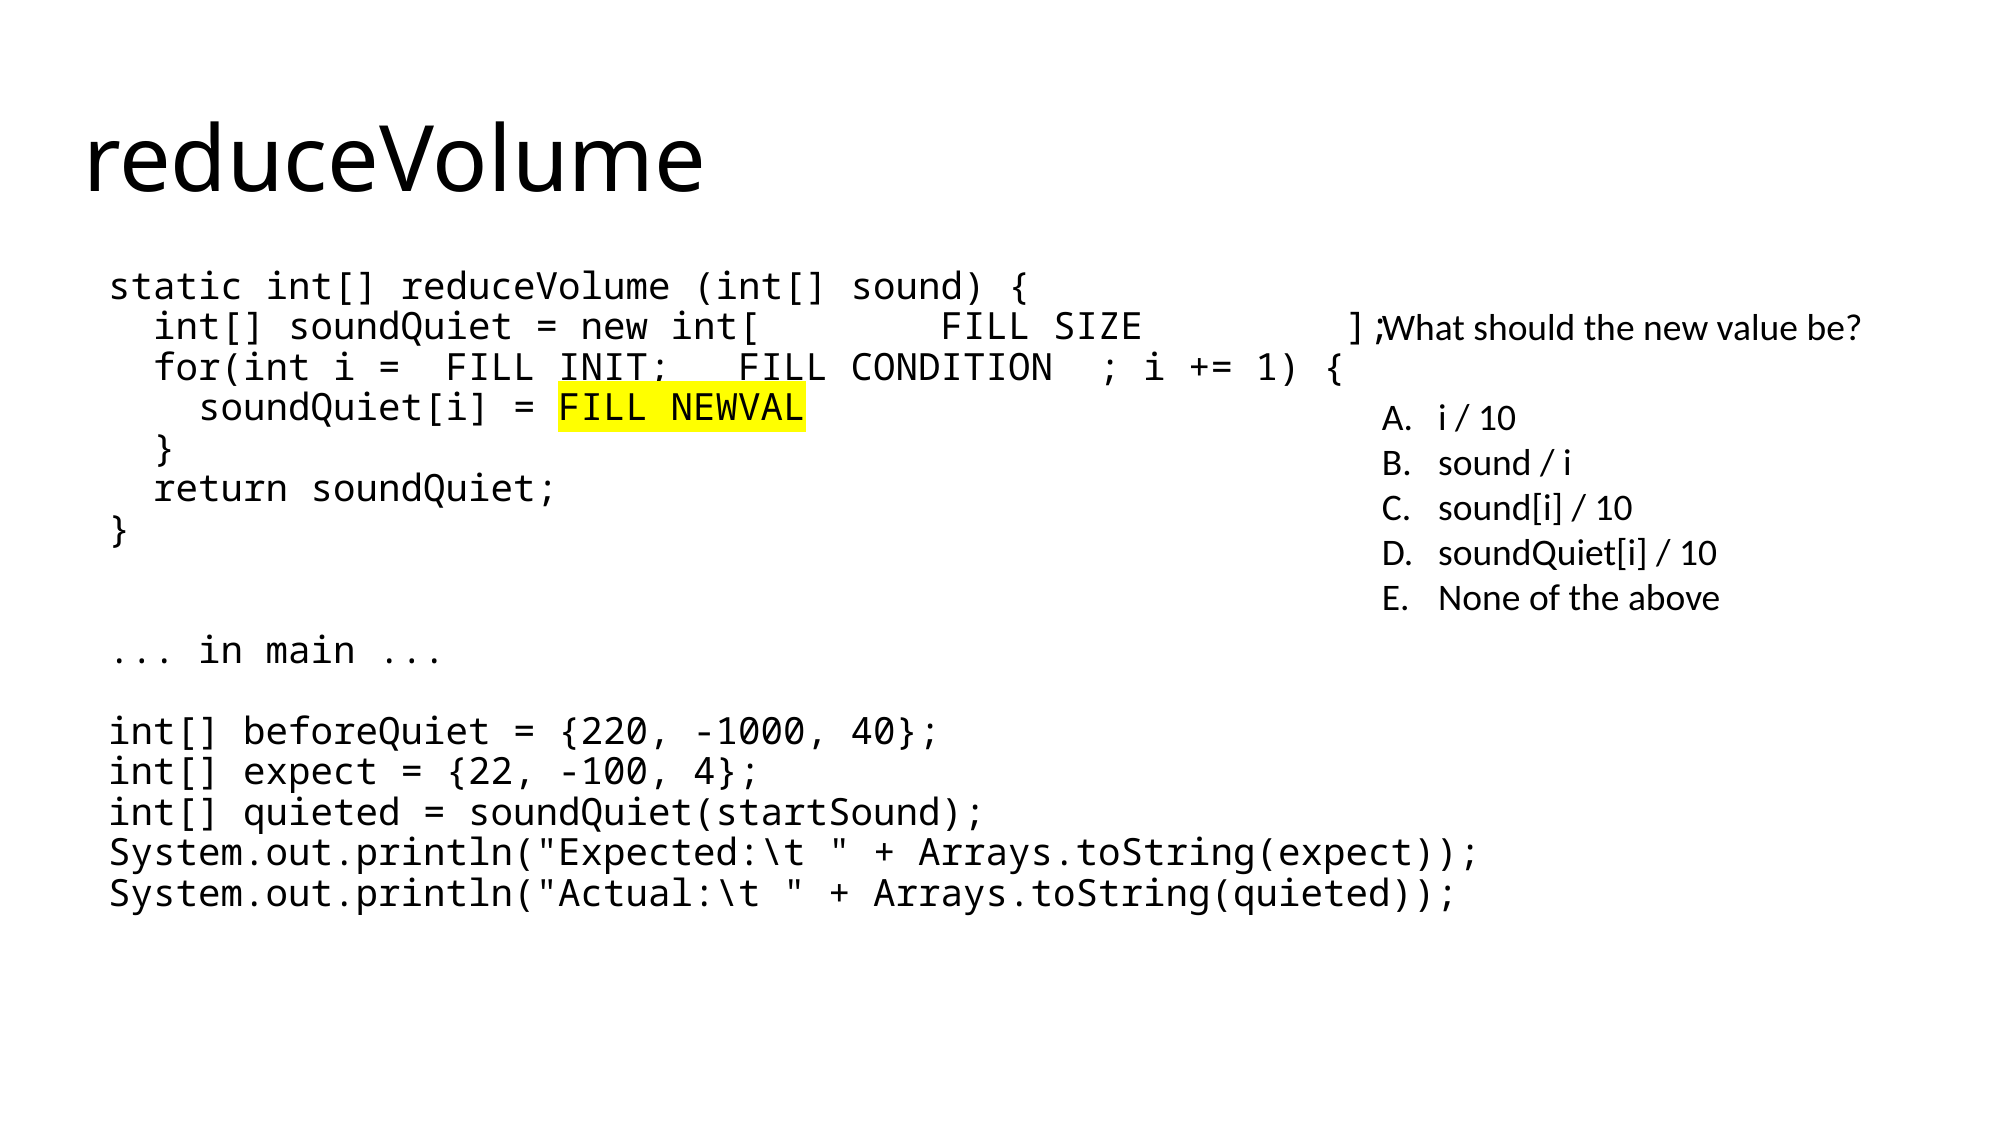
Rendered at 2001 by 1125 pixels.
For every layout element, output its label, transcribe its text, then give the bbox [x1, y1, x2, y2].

title reduceVolume [68, 97, 1932, 223]
list static int[] reduceVolume (int[] sound) { int[] soundQuiet = new int[ FILL SIZE ]; for(int i = FILL INIT; FILL CONDITION ; i += 1) { soundQuiet[i] = FILL NEWVAL } return soundQuiet; } ... in main ... int[] beforeQuiet = {220, -1000, 40}; int[] expect = {22, -100, 4}; int[] quieted = soundQuiet(startSound); System.out.println("Expected:\t " + Arrays.toString(expect)); System.out.println("Actual:\t " + Arrays.toString(quieted)); [68, 252, 1932, 1000]
text_box What should the new value be? i / 10 sound / i sound[i] / 10 soundQuiet[i] / 10 None of the above [1367, 295, 1984, 626]
